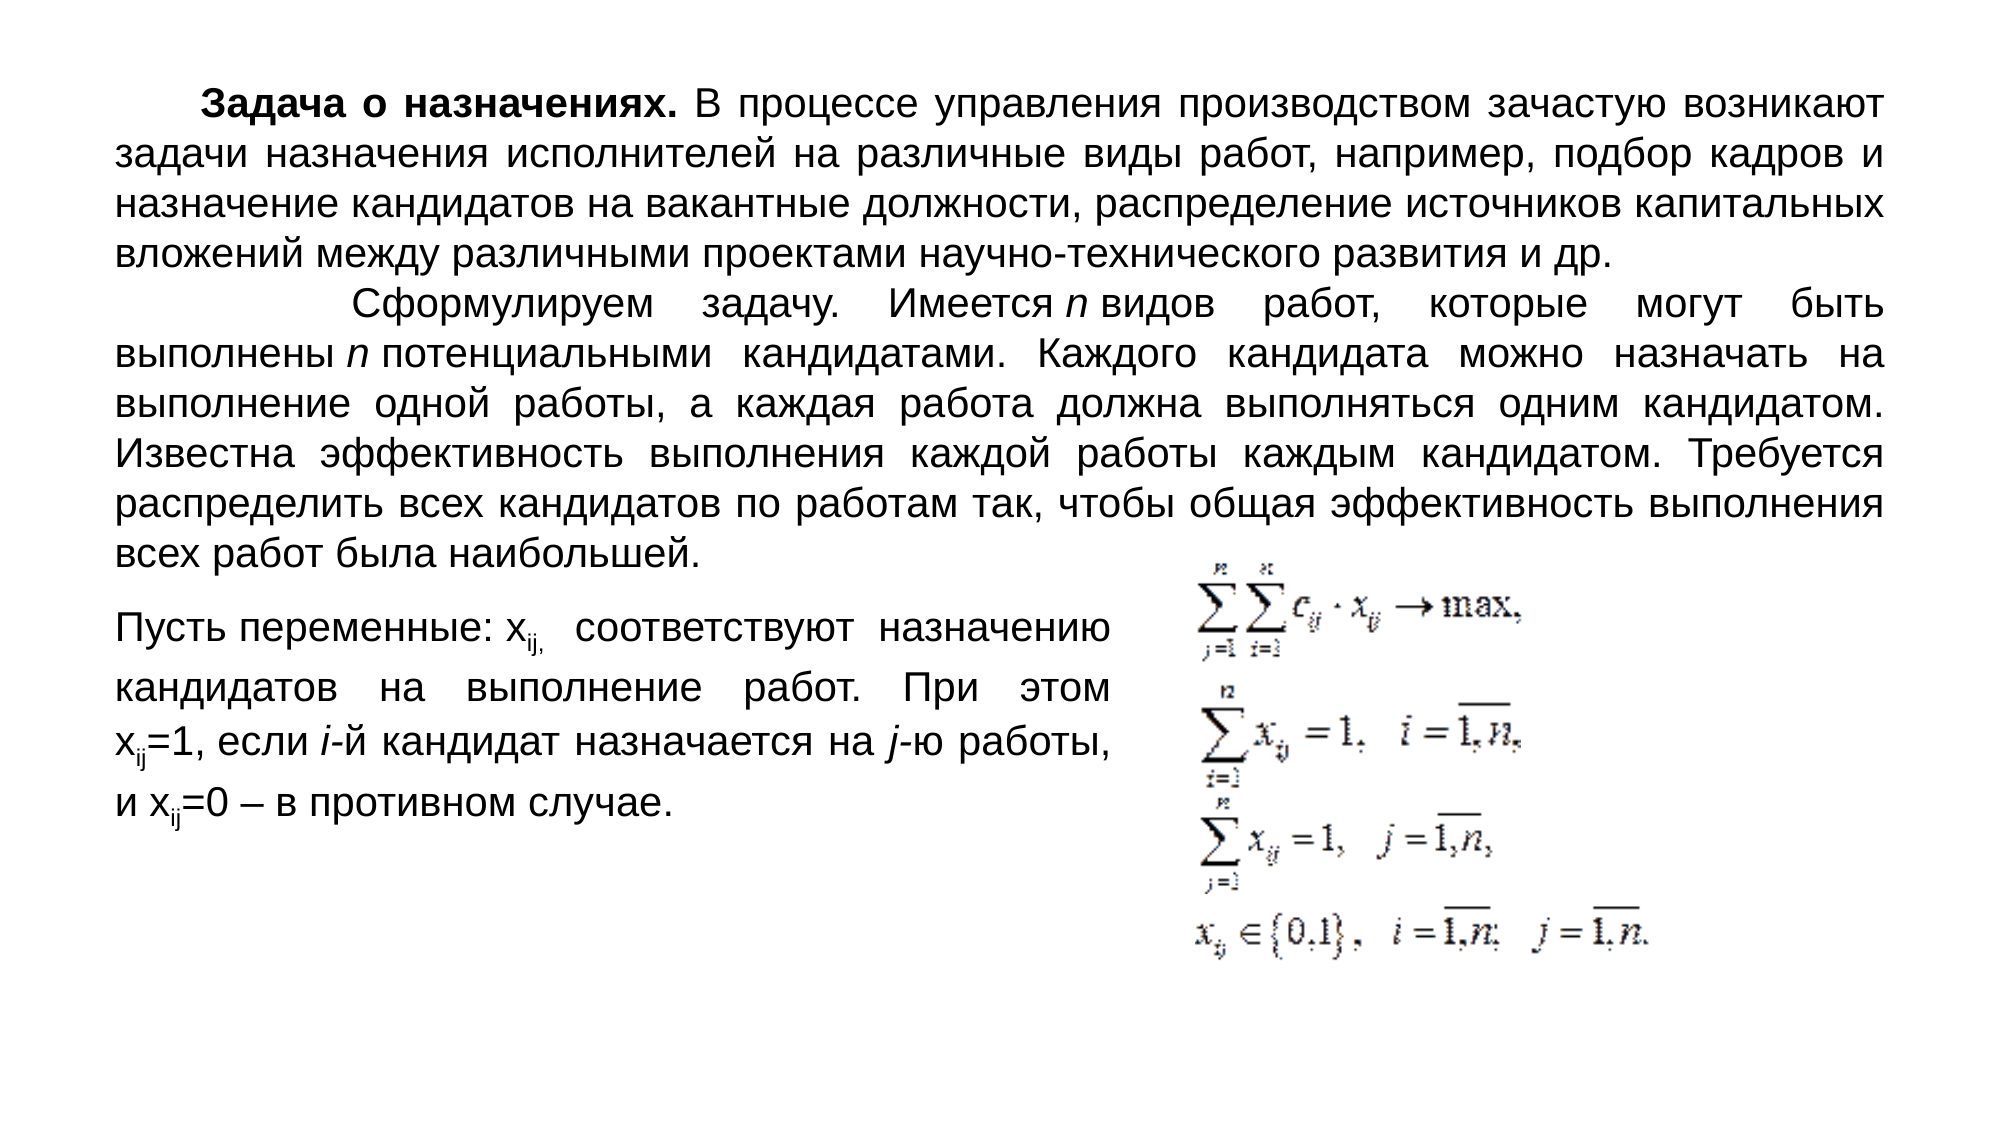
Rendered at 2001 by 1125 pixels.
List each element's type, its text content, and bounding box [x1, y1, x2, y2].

text_box Задача о назначениях. В процессе управления производством зачастую возникают задачи назначения исполнителей на различные виды работ, например, подбор кадров и назначение кандидатов на вакантные должности, распределение источников капитальных вложений между различными проектами научно-технического развития и др. Сформулируем задачу. Имеется n видов работ, которые могут быть выполнены n потенциальными кандидатами. Каждого кандидата можно назначать на выполнение одной работы, а каждая работа должна выполняться одним кандидатом. Известна эффективность выполнения каждой работы каждым кандидатом. Требуется распределить всех кандидатов по работам так, чтобы общая эффективность выполнения всех работ была наибольшей. [99, 68, 1900, 584]
text_box Пусть переменные: xij, соответствуют назначению кандидатов на выполнение работ. При этом xij=1, если i-й кандидат назначается на j-ю работы, и xij=0 – в противном случае. [99, 588, 1127, 839]
picture [1190, 553, 1651, 980]
